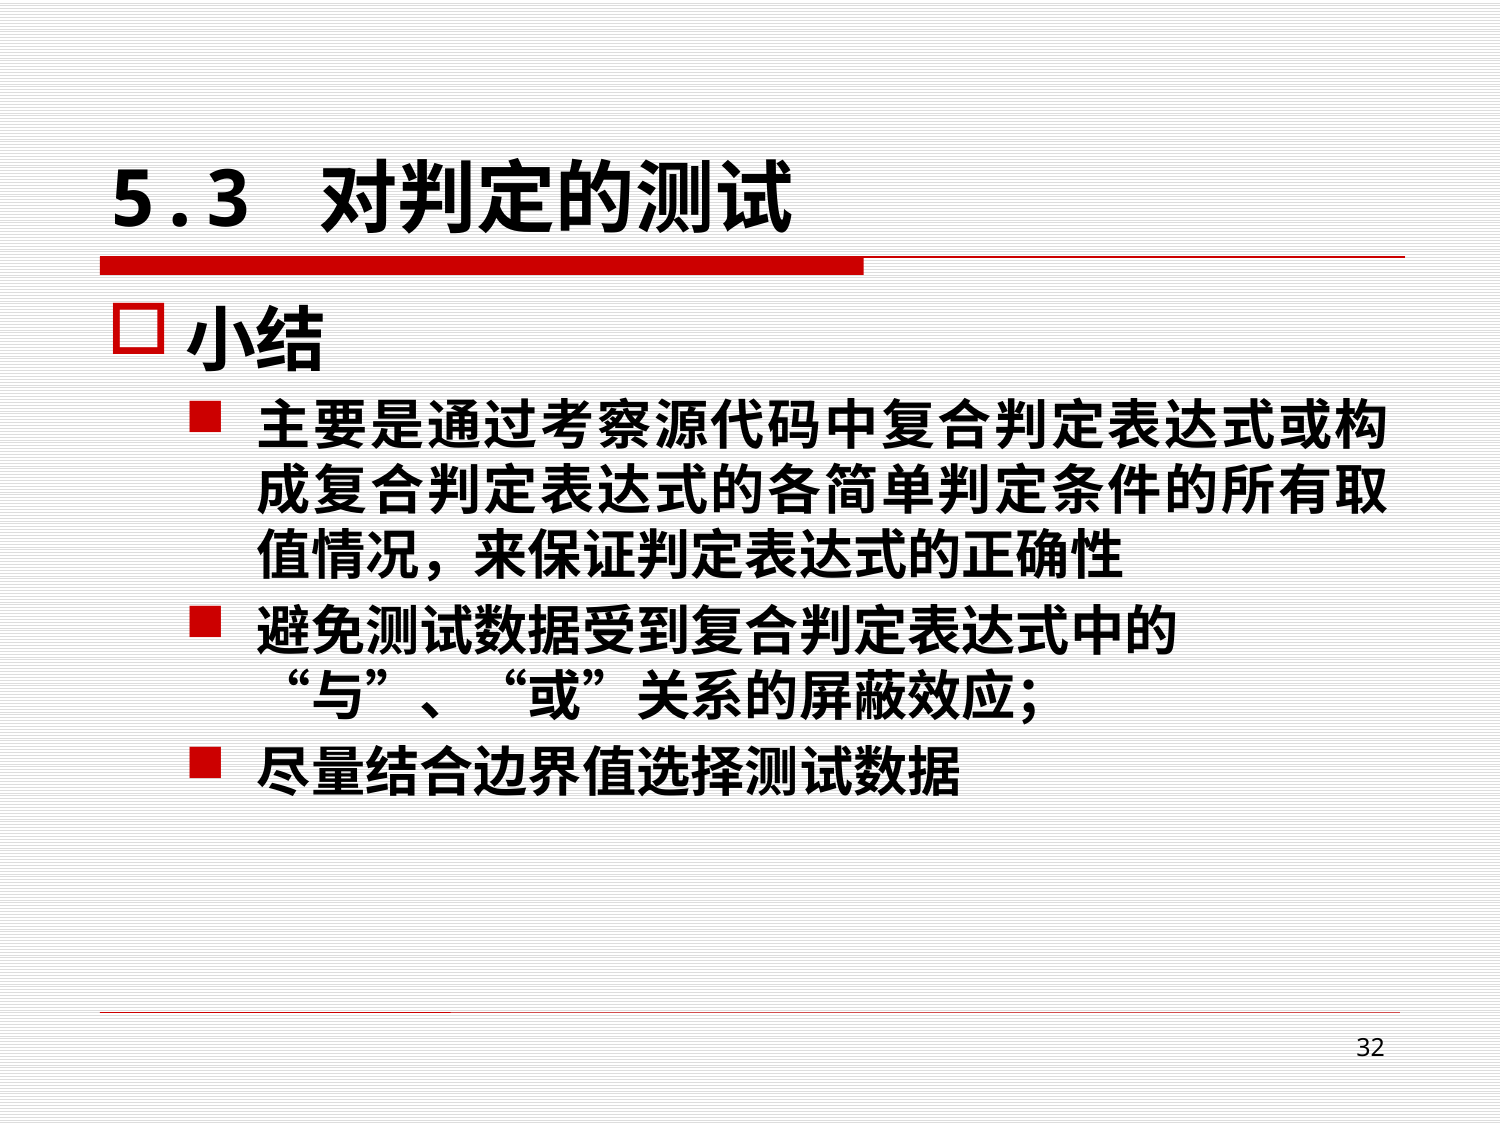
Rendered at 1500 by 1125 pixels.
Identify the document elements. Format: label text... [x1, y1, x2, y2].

list 小结 主要是通过考察源代码中复合判定表达式或构成复合判定表达式的各简单判定条件的所有取值情况，来保证判定表达式的正确性 避免测试数据受到复合判定表达式中的“与”、“或”关系的屏蔽效应； 尽量结合边界值选择测试数据 [92, 407, 1406, 988]
list 小结 主要是通过考察源代码中复合判定表达式或构成复合判定表达式的各简单判定条件的所有取值情况，来保证判定表达式的正确性 避免测试数据受到复合判定表达式中的“与”、“或”关系的屏蔽效应； 尽量结合边界值选择测试数据 [92, 287, 1406, 406]
slide_number 32 [1074, 1024, 1401, 1103]
title 5.3 对判定的测试 [94, 50, 1407, 250]
